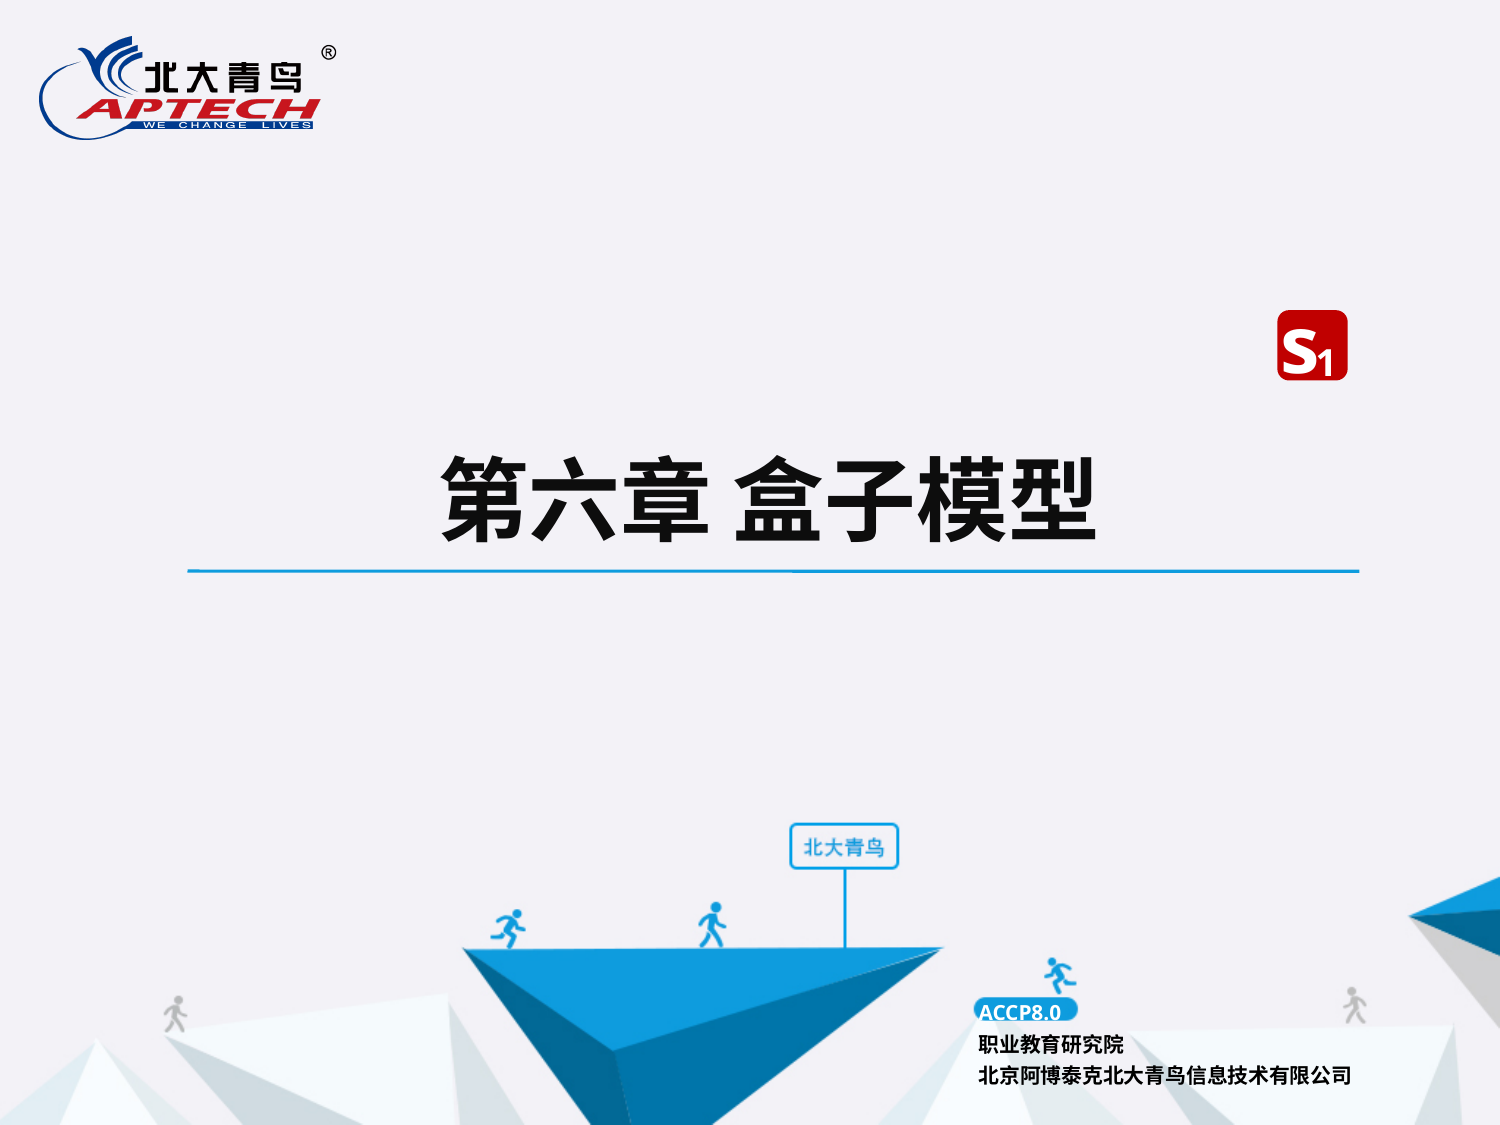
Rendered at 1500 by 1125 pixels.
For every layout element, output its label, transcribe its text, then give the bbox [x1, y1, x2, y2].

title 第六章 盒子模型 [131, 433, 1407, 563]
picture [793, 826, 896, 866]
picture [0, 0, 1500, 1125]
